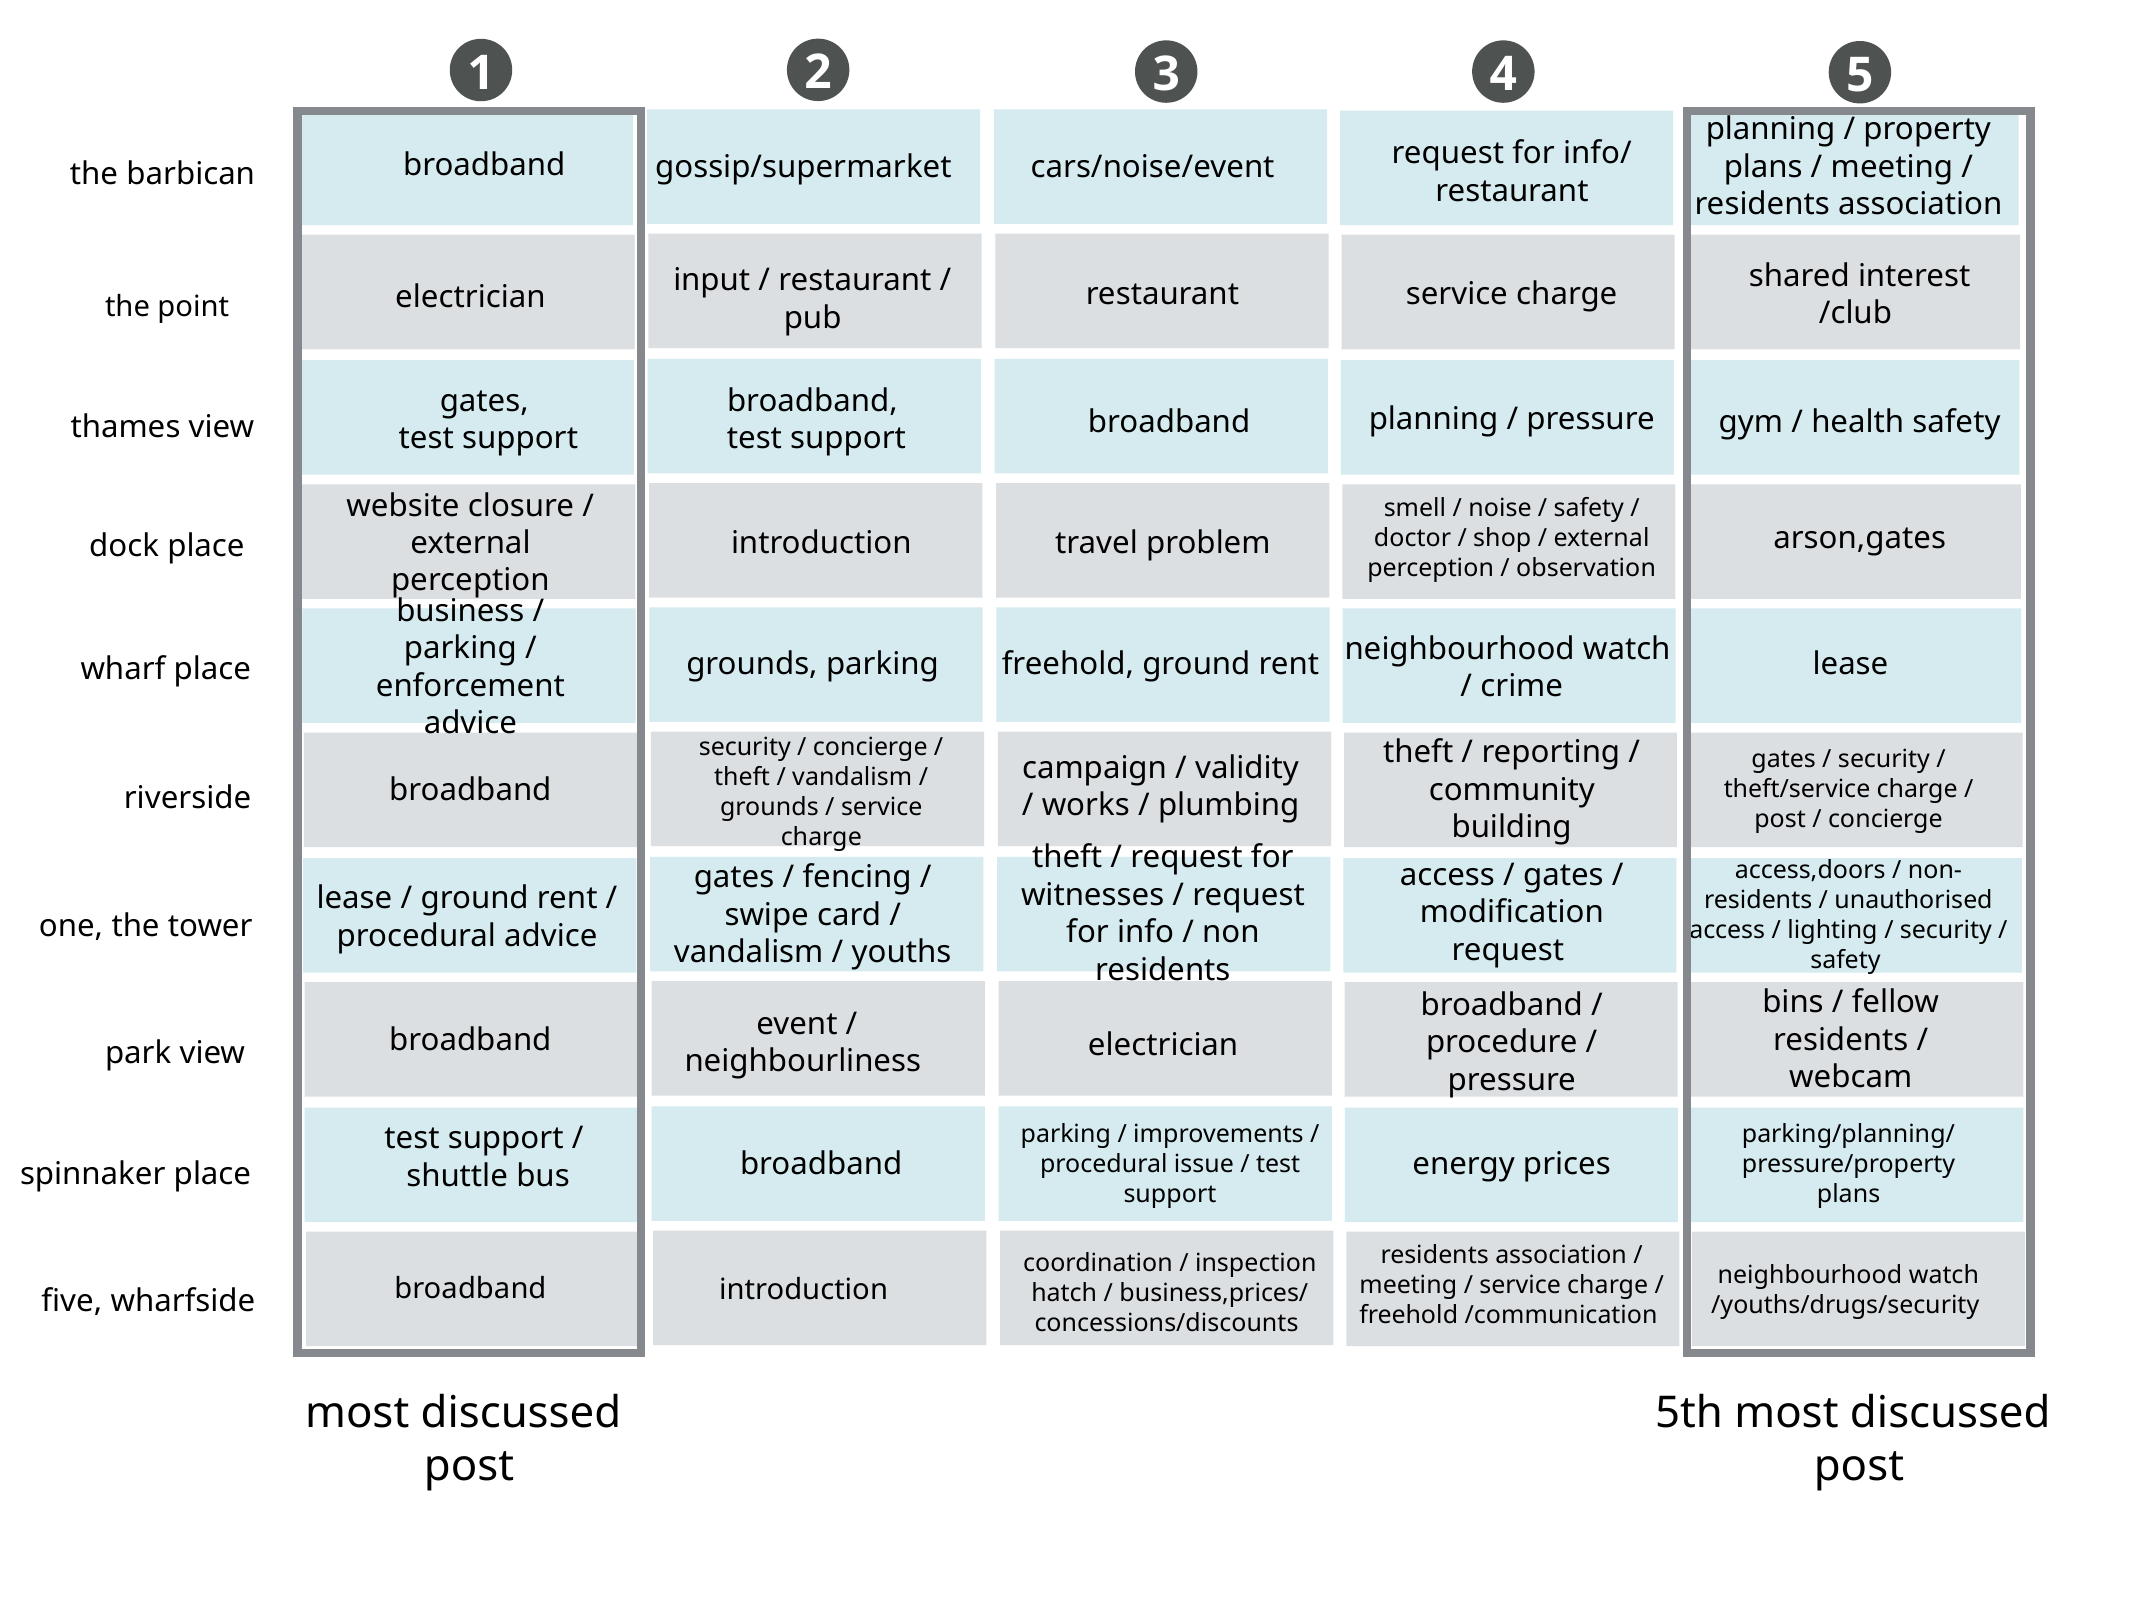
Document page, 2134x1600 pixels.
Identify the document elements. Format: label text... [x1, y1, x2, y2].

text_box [289, 99, 2030, 1347]
text_box most discussed post [296, 1375, 642, 1498]
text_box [14, 32, 1892, 1327]
text_box 5th most discussed post [1646, 1375, 2072, 1498]
